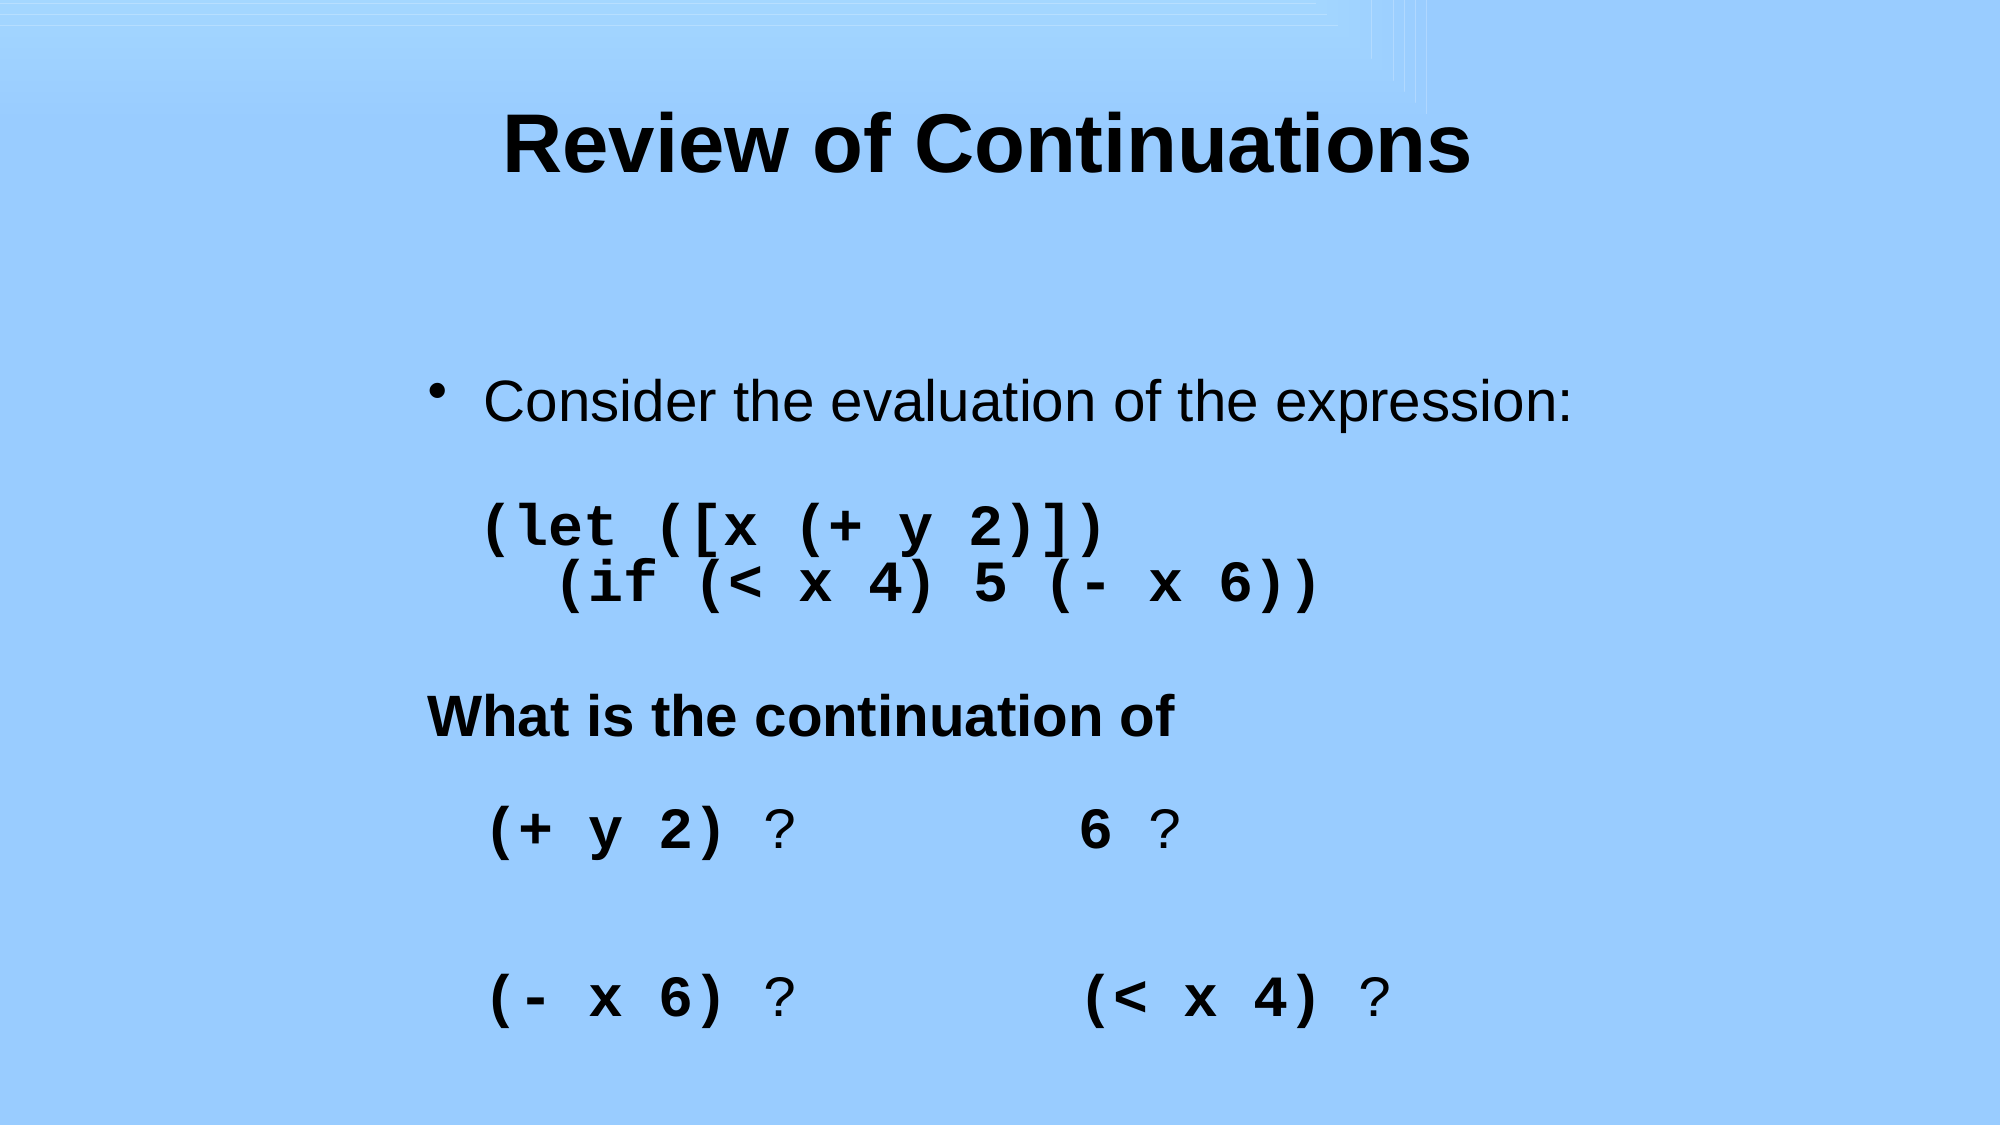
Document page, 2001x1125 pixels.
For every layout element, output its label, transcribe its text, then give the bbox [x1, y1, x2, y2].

list Consider the evaluation of the expression: (let ([x (+ y 2)]) (if (< x 4) 5 (- x 6)) What is the continuation of (+ y 2) ? 6 ? (- x 6) ? (< x 4) ? [412, 287, 1651, 1013]
title Review of Continuations [99, 44, 1901, 233]
